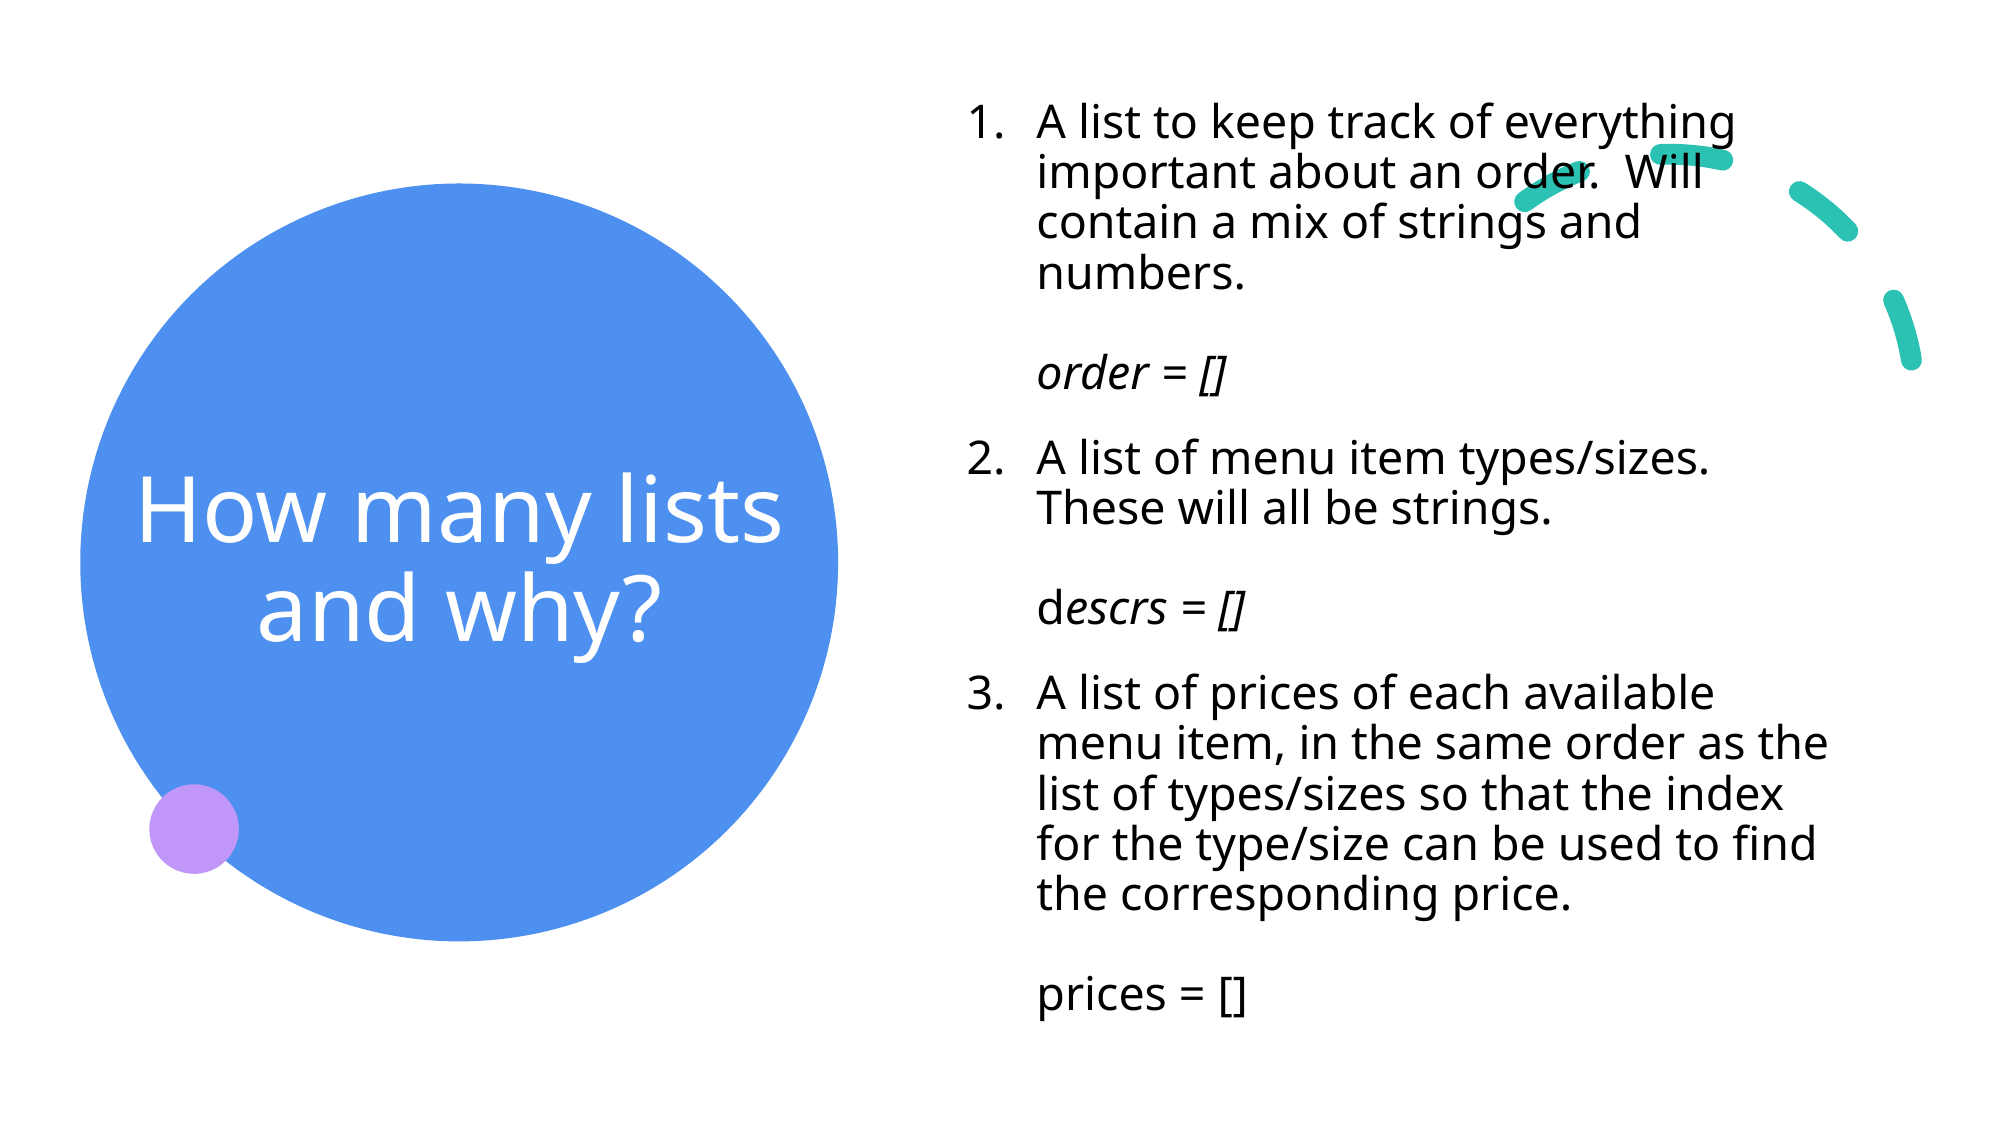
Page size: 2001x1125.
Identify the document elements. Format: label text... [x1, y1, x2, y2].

title How many lists and why? [100, 183, 820, 942]
list A list to keep track of everything important about an order. Will contain a mix of strings and numbers. order = [] A list of menu item types/sizes. These will all be strings. descrs = [] A list of prices of each available menu item, in the same order as the list of types/sizes so that the index for the type/size can be used to find the corresponding price. prices = [] [951, 91, 1863, 1038]
